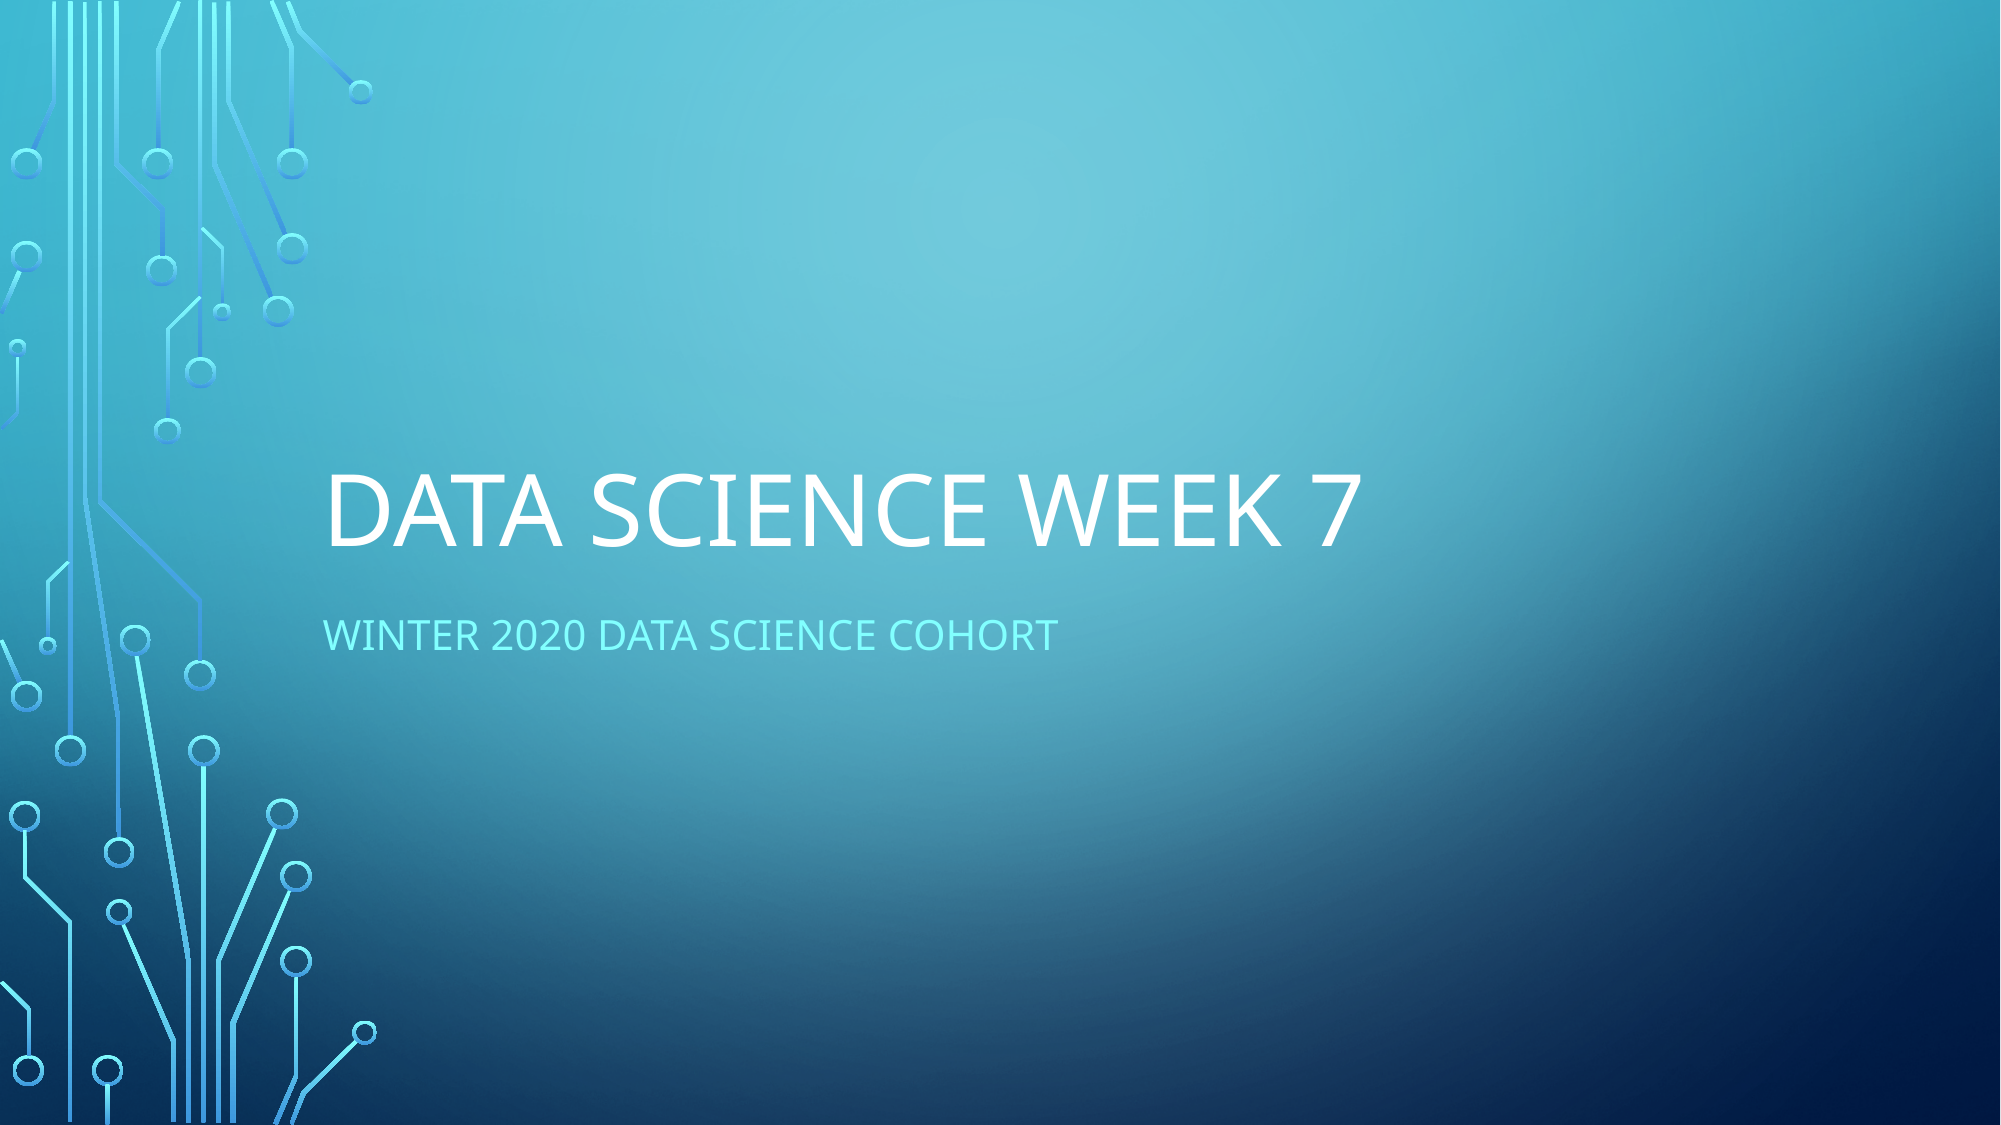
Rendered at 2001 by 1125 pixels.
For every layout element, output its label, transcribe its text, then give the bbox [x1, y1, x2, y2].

subtitle Winter 2020 Data Science Cohort [307, 590, 1750, 863]
title Data science week 7 [307, 184, 1750, 576]
